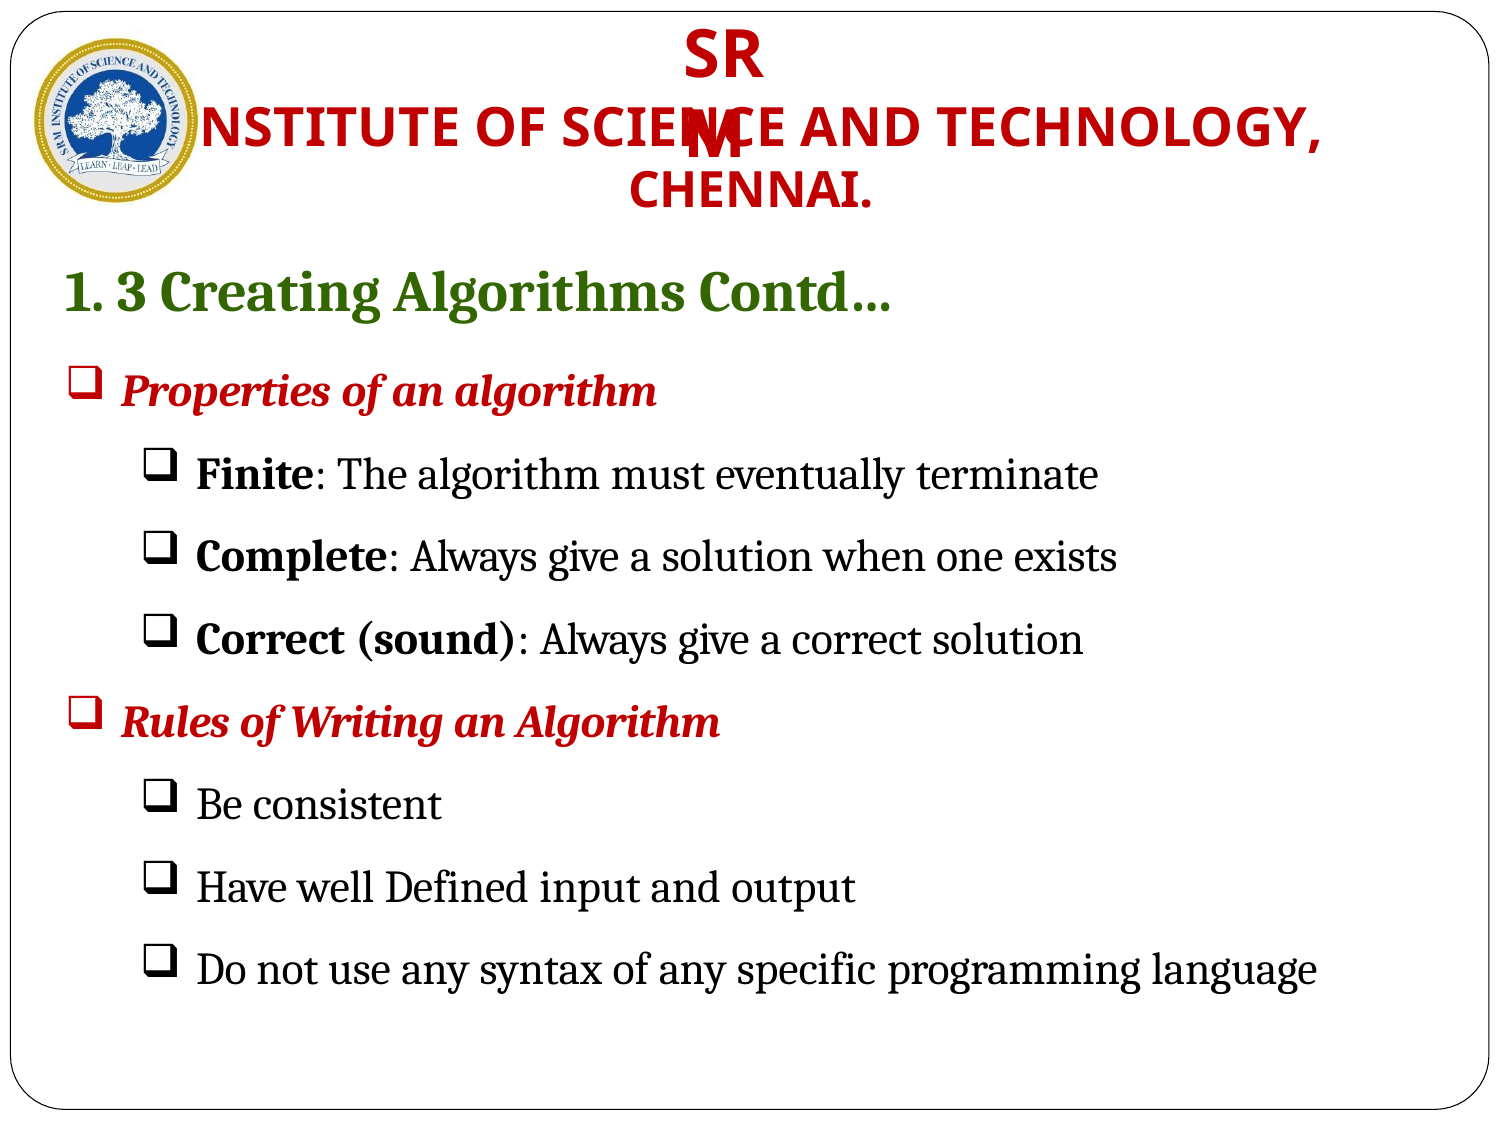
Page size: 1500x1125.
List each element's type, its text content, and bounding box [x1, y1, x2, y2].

text_box INSTITUTE OF SCIENCE AND TECHNOLOGY, CHENNAI. 1. 3 Creating Algorithms Contd… Properties of an algorithm Finite: The algorithm must eventually terminate Complete: Always give a solution when one exists Correct (sound): Always give a correct solution Rules of Writing an Algorithm Be consistent Have well Defined input and output Do not use any syntax of any specific programming language [62, 90, 1375, 994]
picture [31, 30, 204, 207]
title SRM [681, 8, 821, 90]
